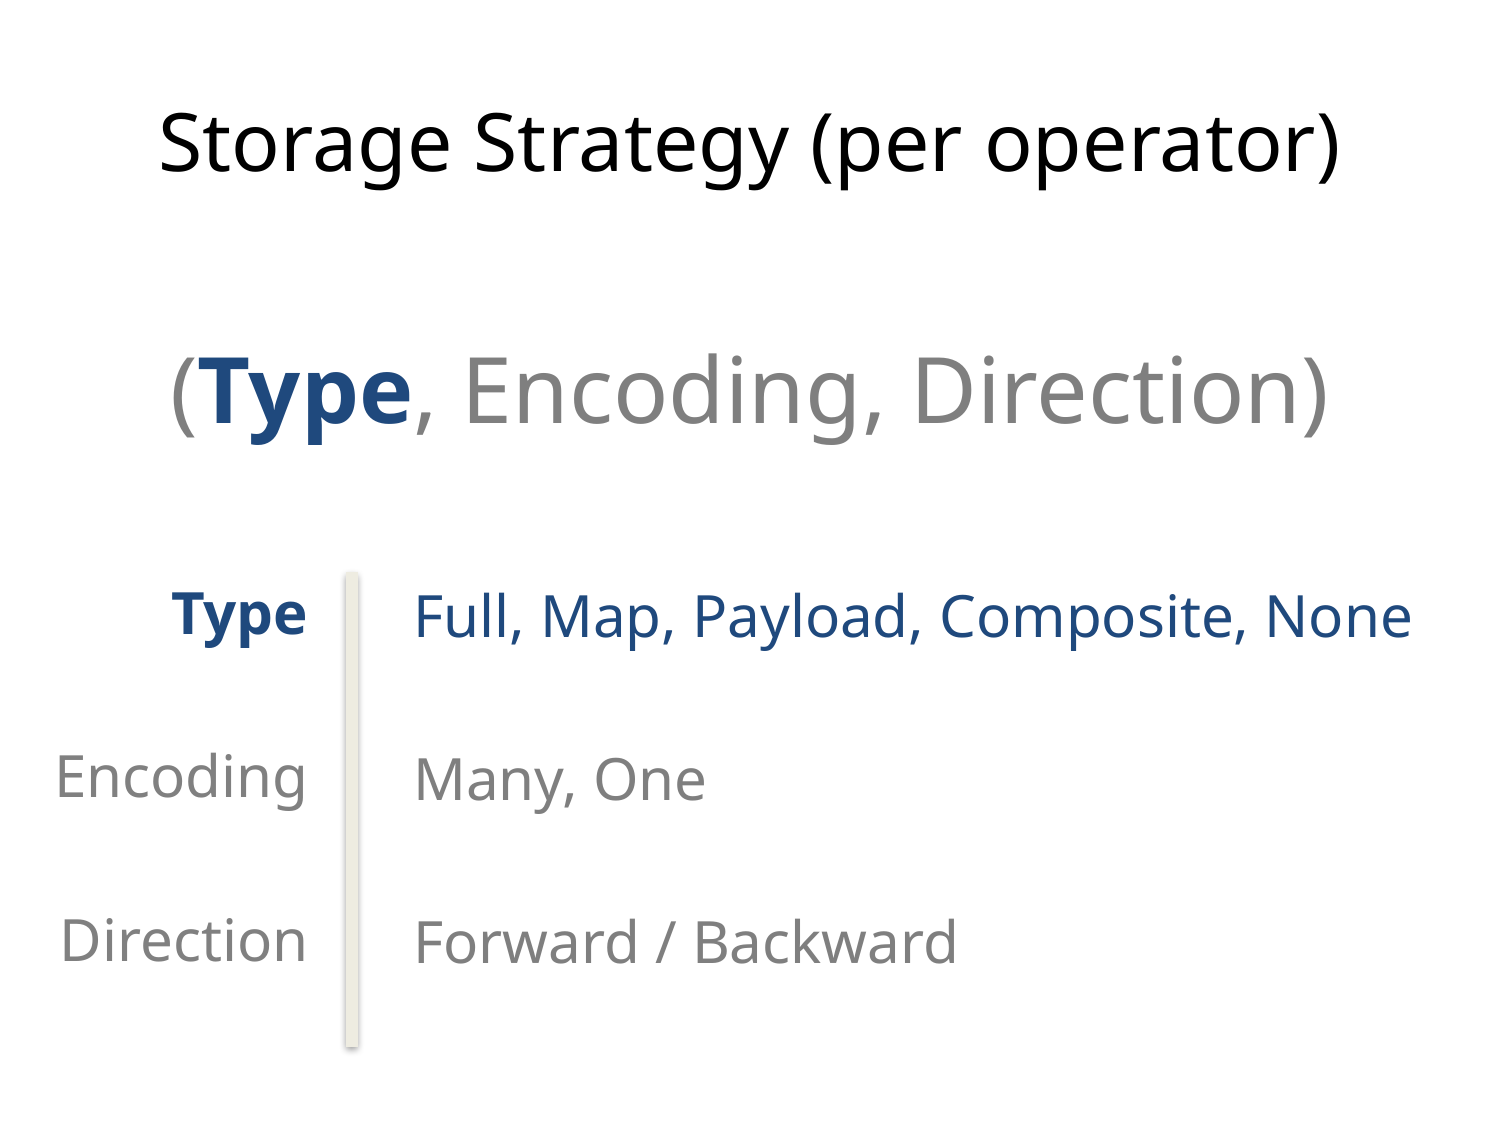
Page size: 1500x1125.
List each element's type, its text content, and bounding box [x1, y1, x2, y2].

list (Type, Encoding, Direction) [75, 324, 1425, 462]
text_box Type Encoding Direction [0, 569, 324, 1115]
text_box Full, Map, Payload, Composite, None Many, One Forward / Backward [398, 571, 1487, 1125]
title Storage Strategy (per operator) [75, 45, 1425, 233]
